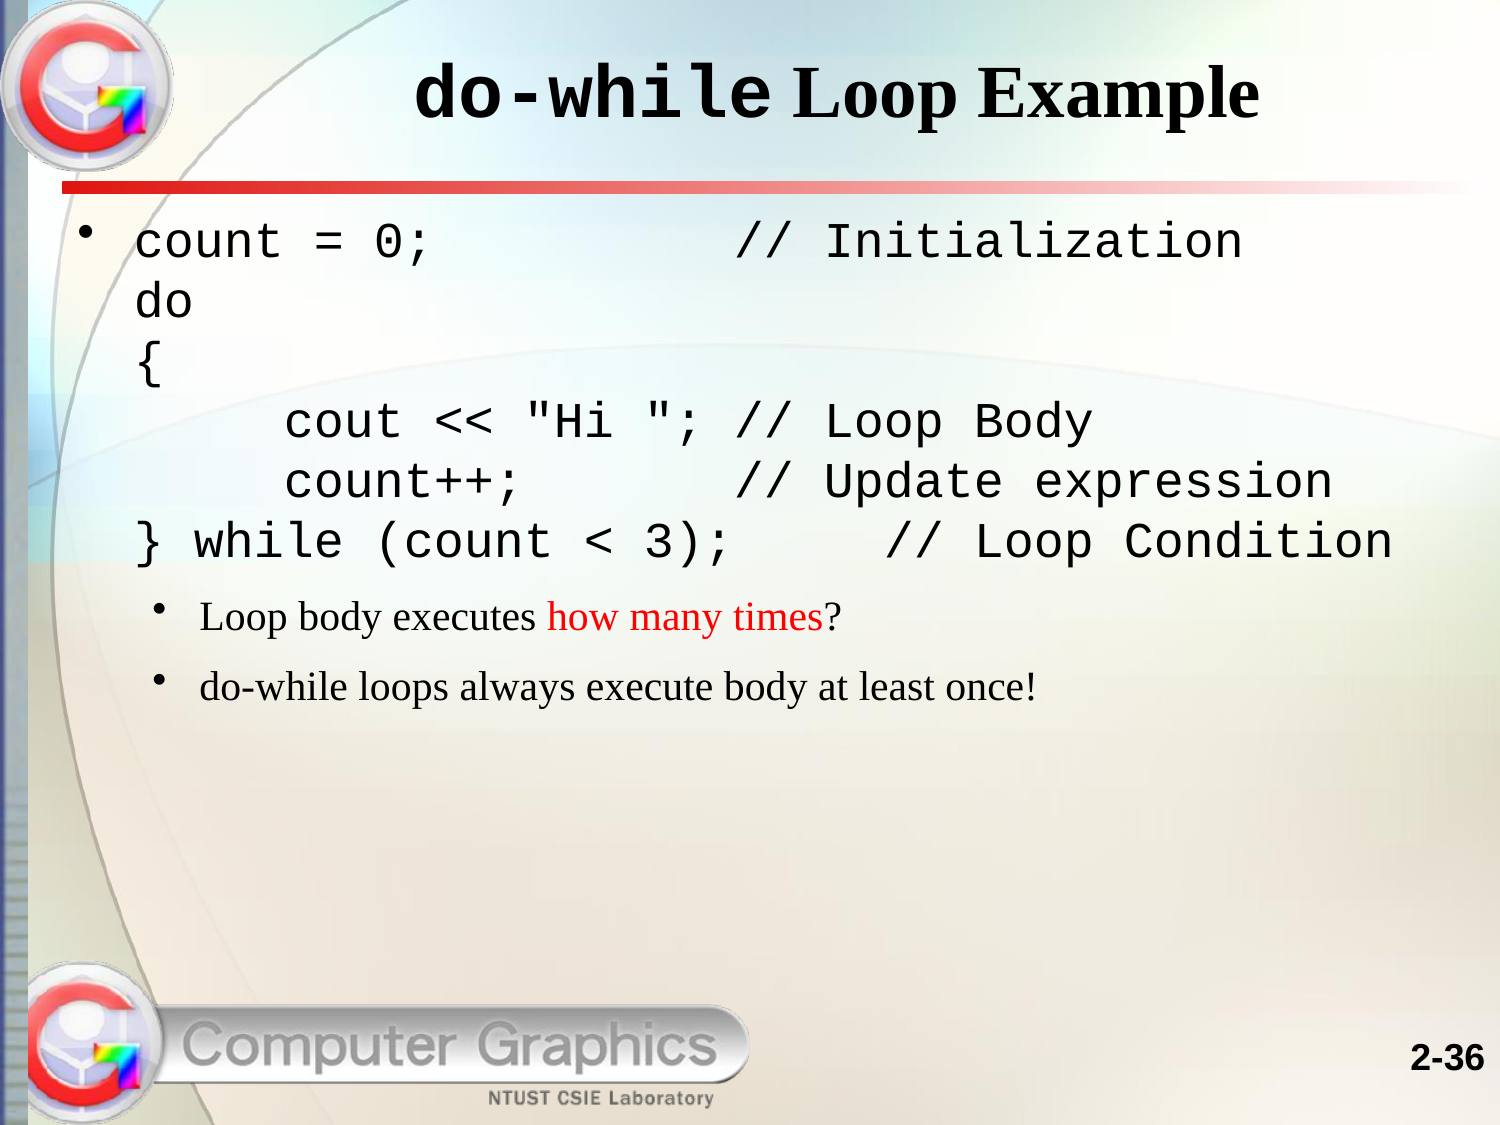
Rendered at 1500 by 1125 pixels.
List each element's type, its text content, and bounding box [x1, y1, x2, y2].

title do-while Loop Example [174, 0, 1500, 175]
slide_number 2-36 [1187, 1025, 1500, 1063]
list count = 0; // Initialization do { cout << "Hi "; // Loop Body count++; // Update expression } while (count < 3); // Loop Condition Loop body executes how many times? do-while loops always execute body at least once! [62, 200, 1463, 1000]
picture [0, 0, 1500, 1125]
